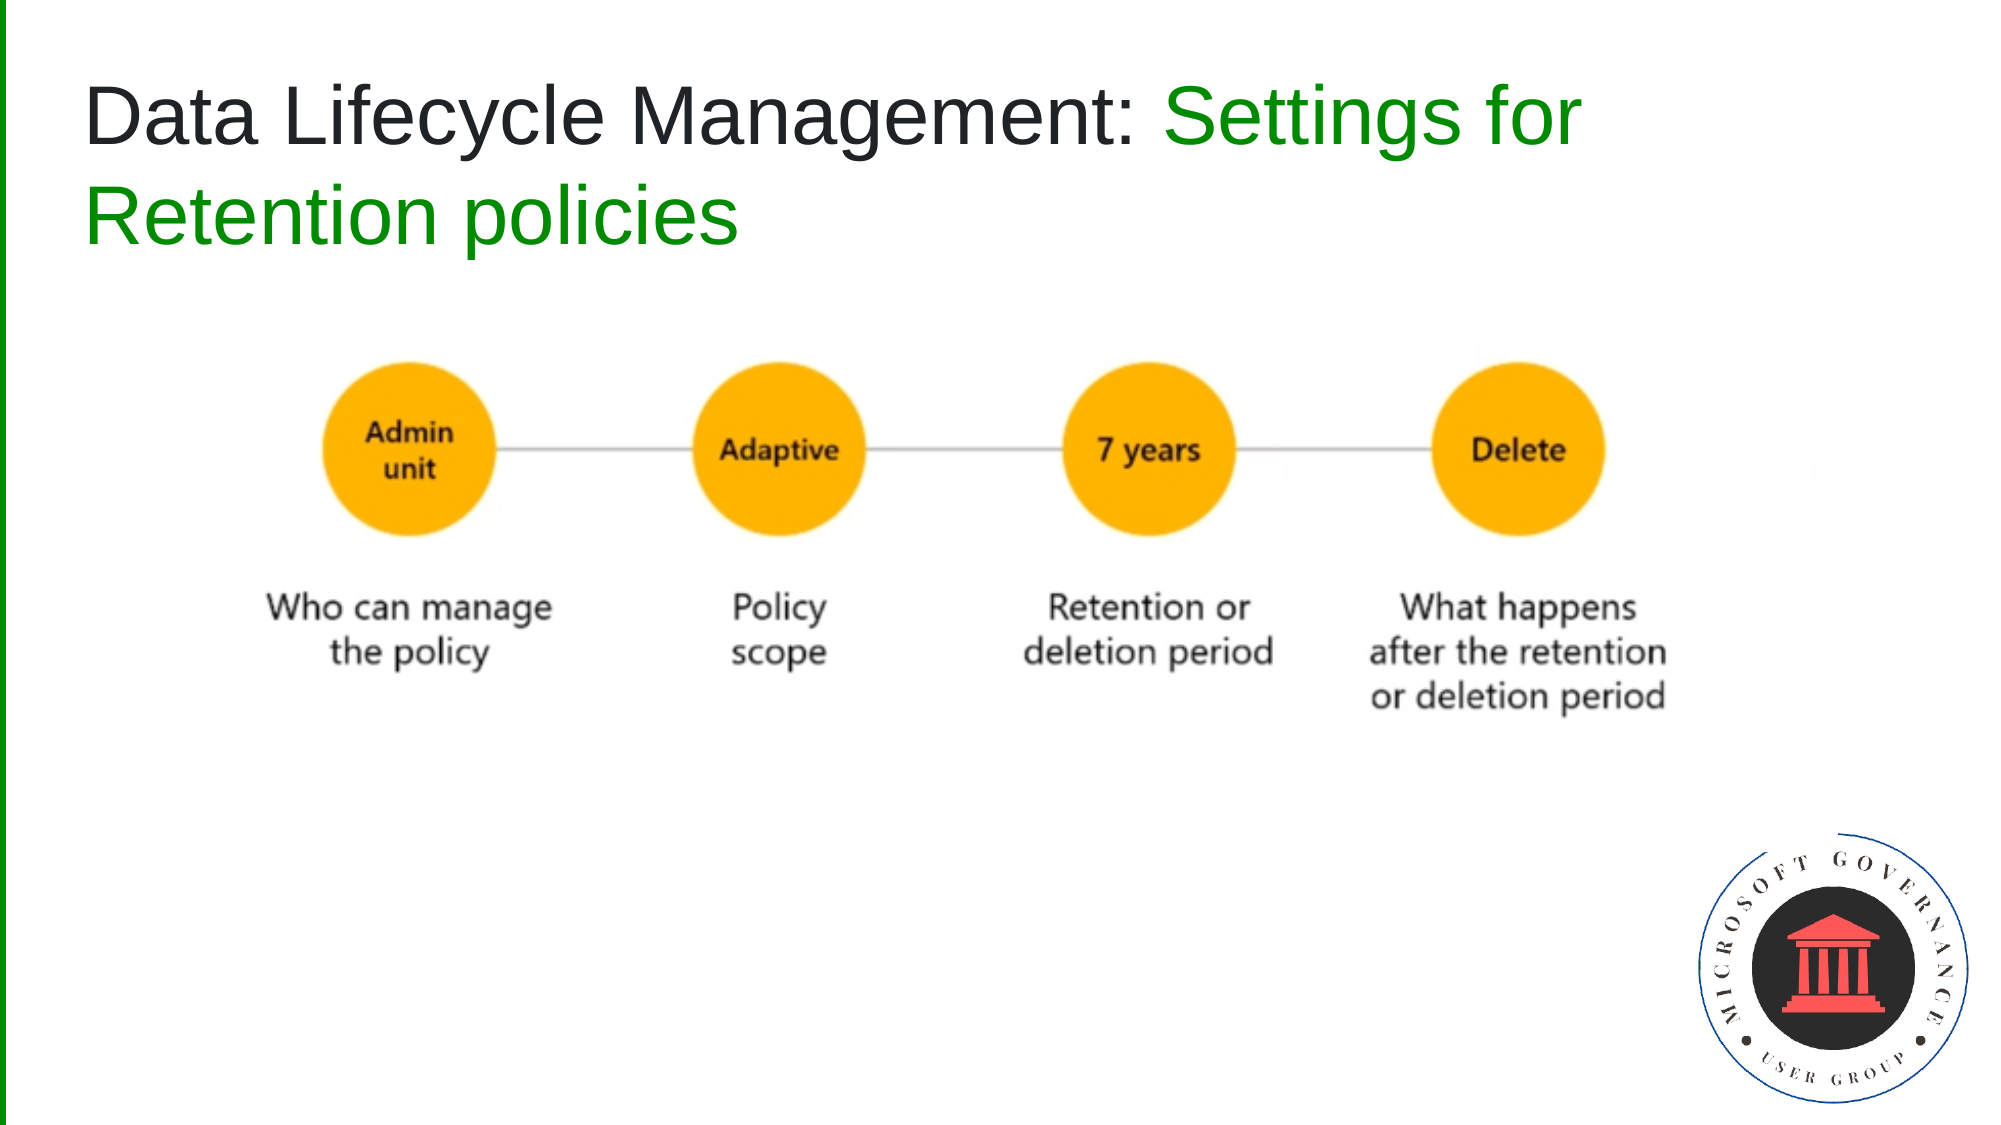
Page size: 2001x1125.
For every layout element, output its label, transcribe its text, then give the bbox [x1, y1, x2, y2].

picture [176, 260, 1971, 1106]
text_box Data Lifecycle Management: Settings for Retention policies [68, 53, 1903, 369]
